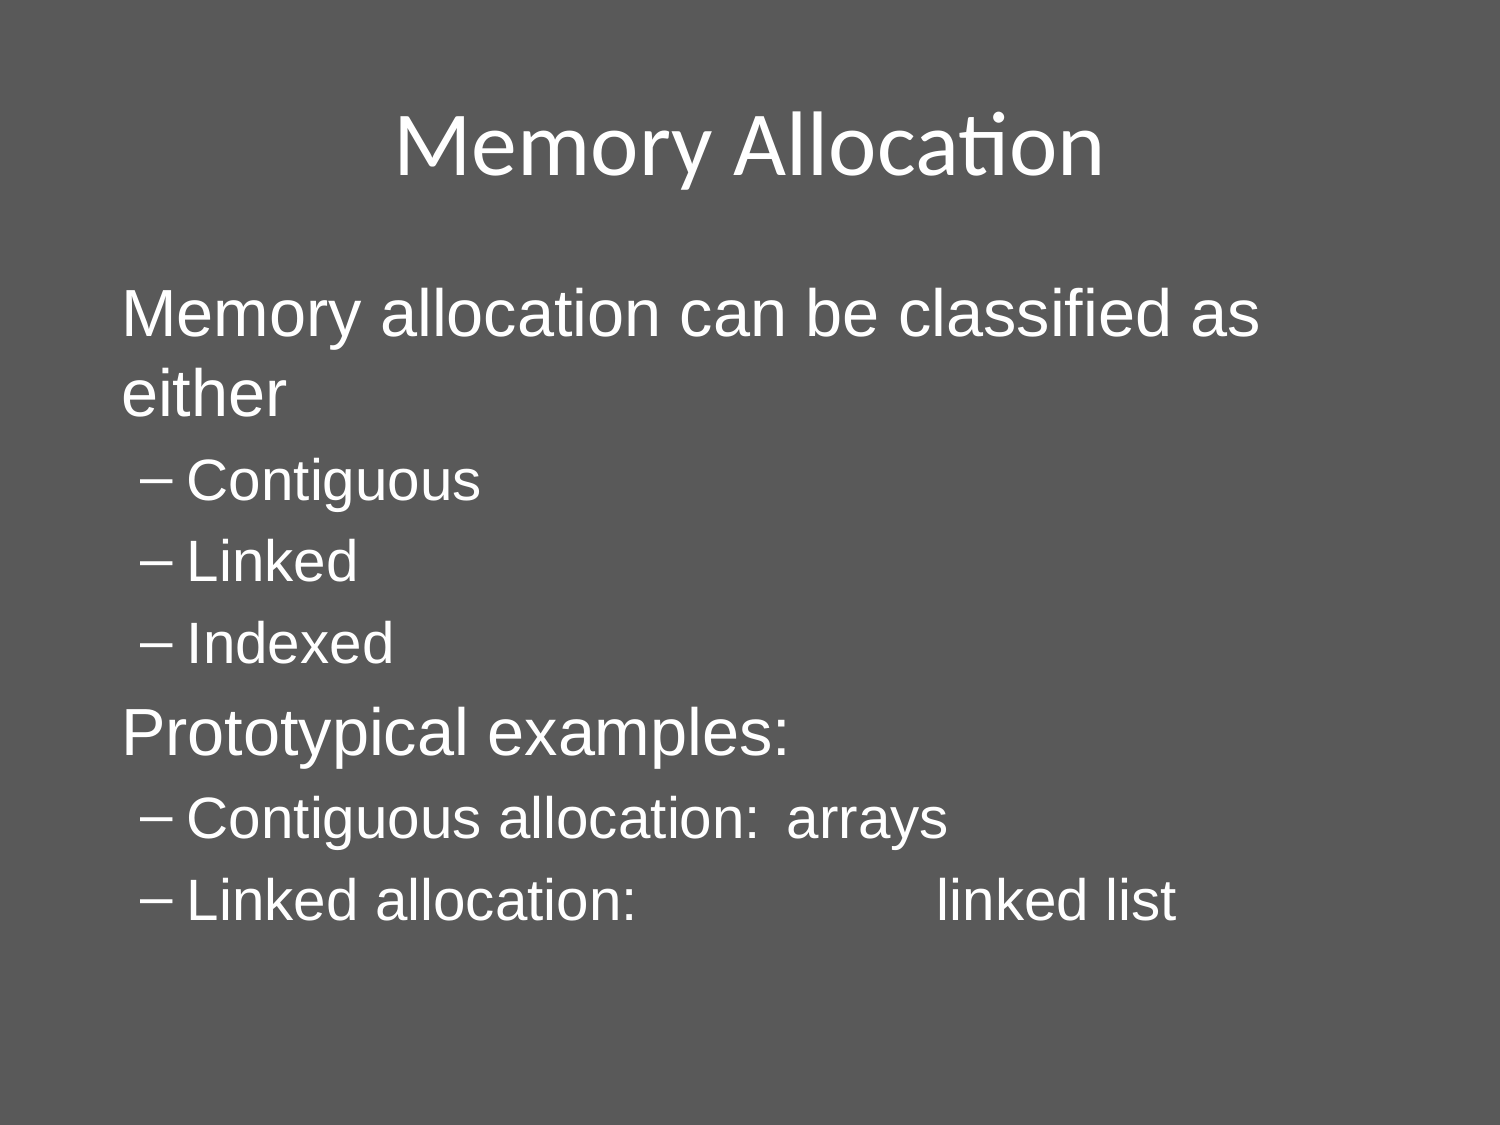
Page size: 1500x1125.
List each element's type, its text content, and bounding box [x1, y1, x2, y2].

title Memory Allocation [75, 45, 1425, 233]
list Memory allocation can be classified as either Contiguous Linked Indexed Prototypical examples: Contiguous allocation: arrays Linked allocation: linked list [50, 262, 1425, 1063]
